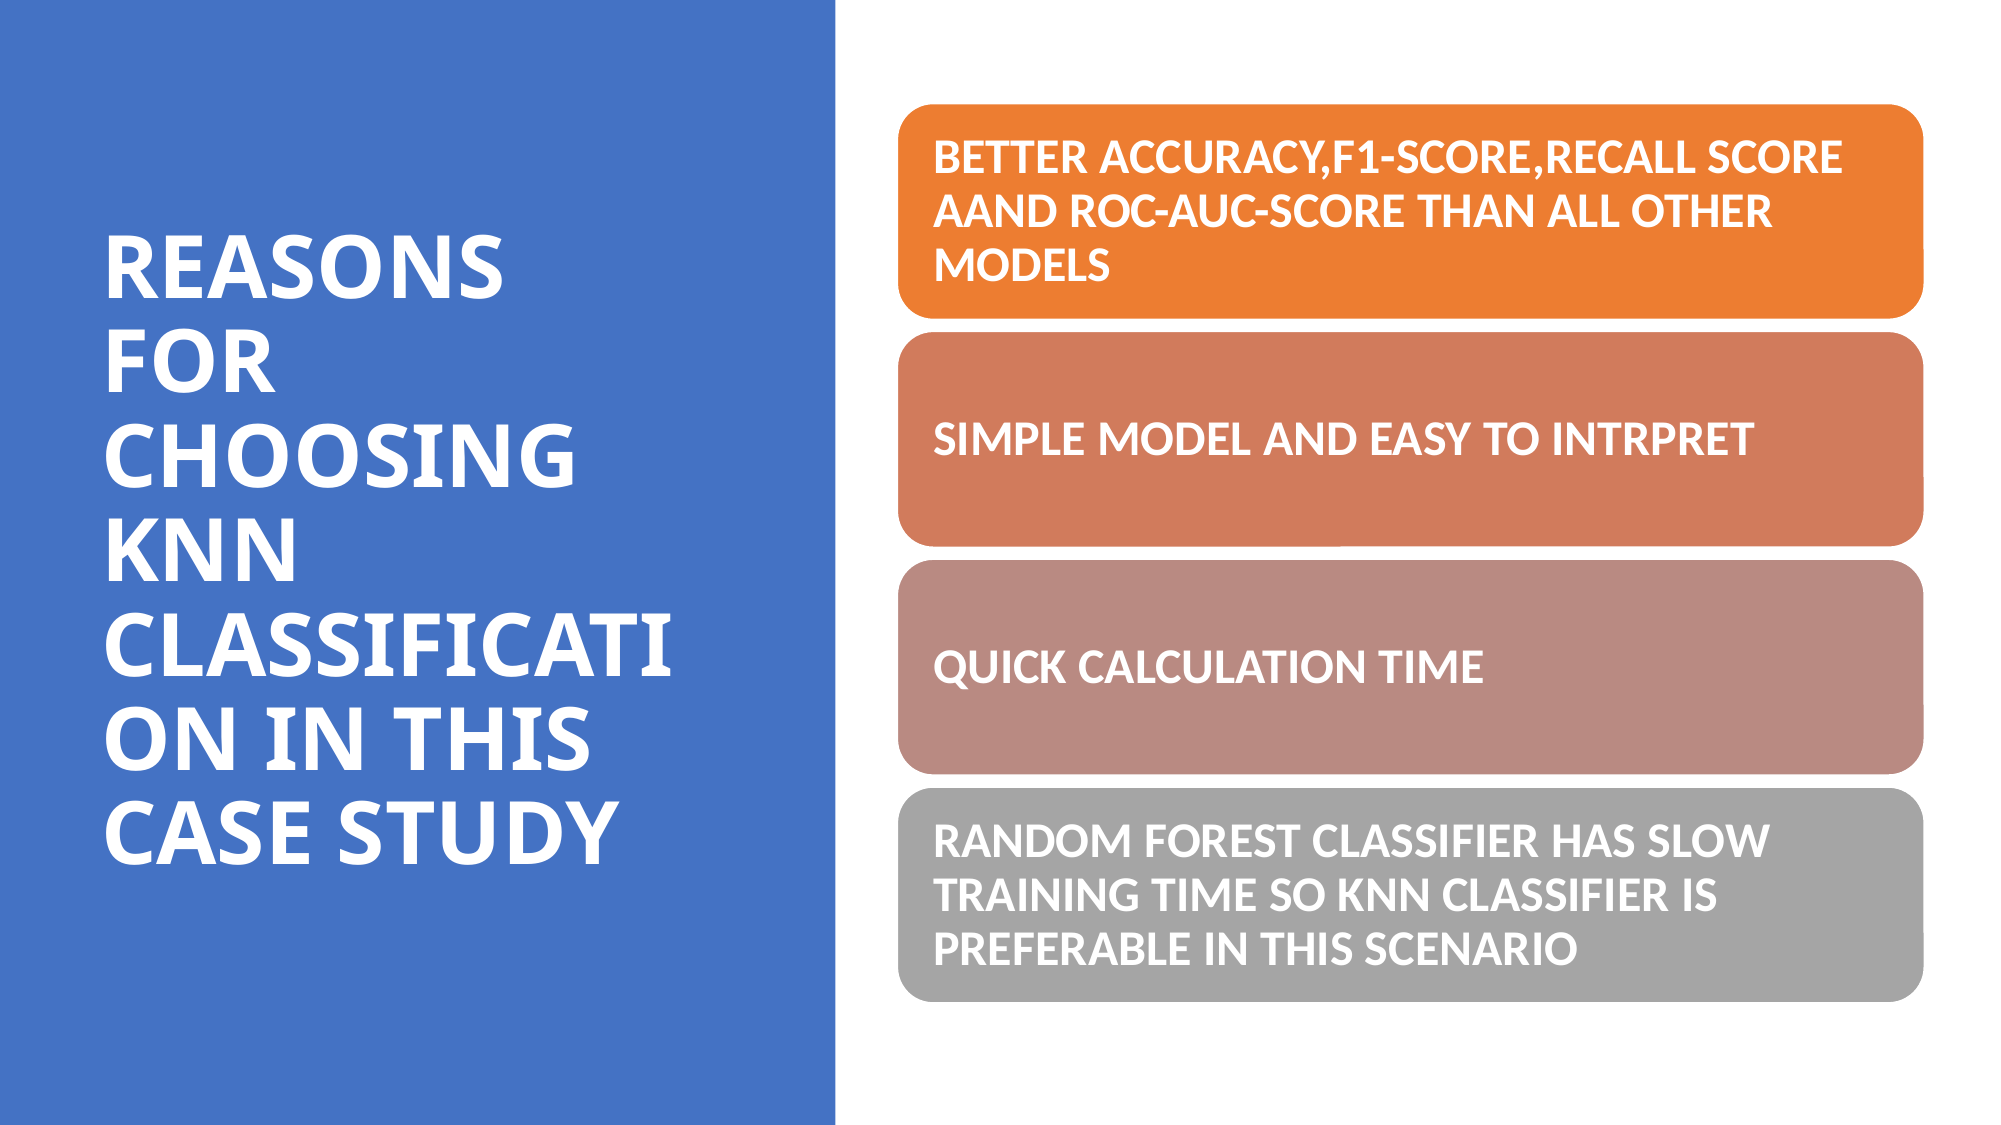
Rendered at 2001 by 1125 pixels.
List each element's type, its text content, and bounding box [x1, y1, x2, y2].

text_box [0, 0, 836, 1125]
title REASONS FOR CHOOSING KNN CLASSIFICATION IN THIS CASE STUDY [86, 101, 711, 1005]
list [897, 101, 1925, 1005]
